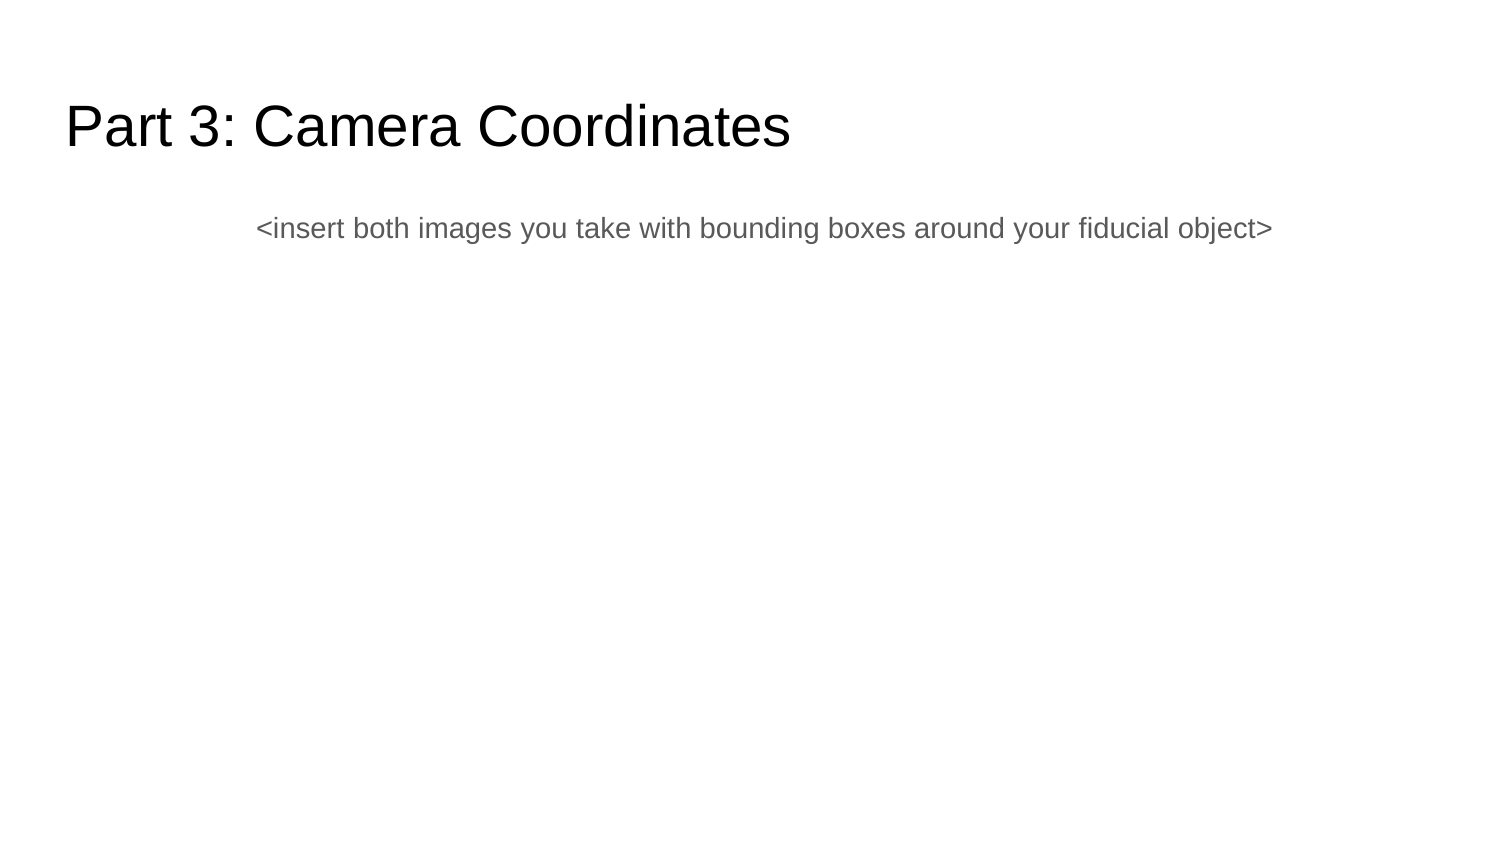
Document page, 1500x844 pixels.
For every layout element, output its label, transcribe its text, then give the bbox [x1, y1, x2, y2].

text_box Part 3: Camera Coordinates [51, 72, 1449, 167]
text_box <insert both images you take with bounding boxes around your fiducial object> [98, 189, 1432, 750]
